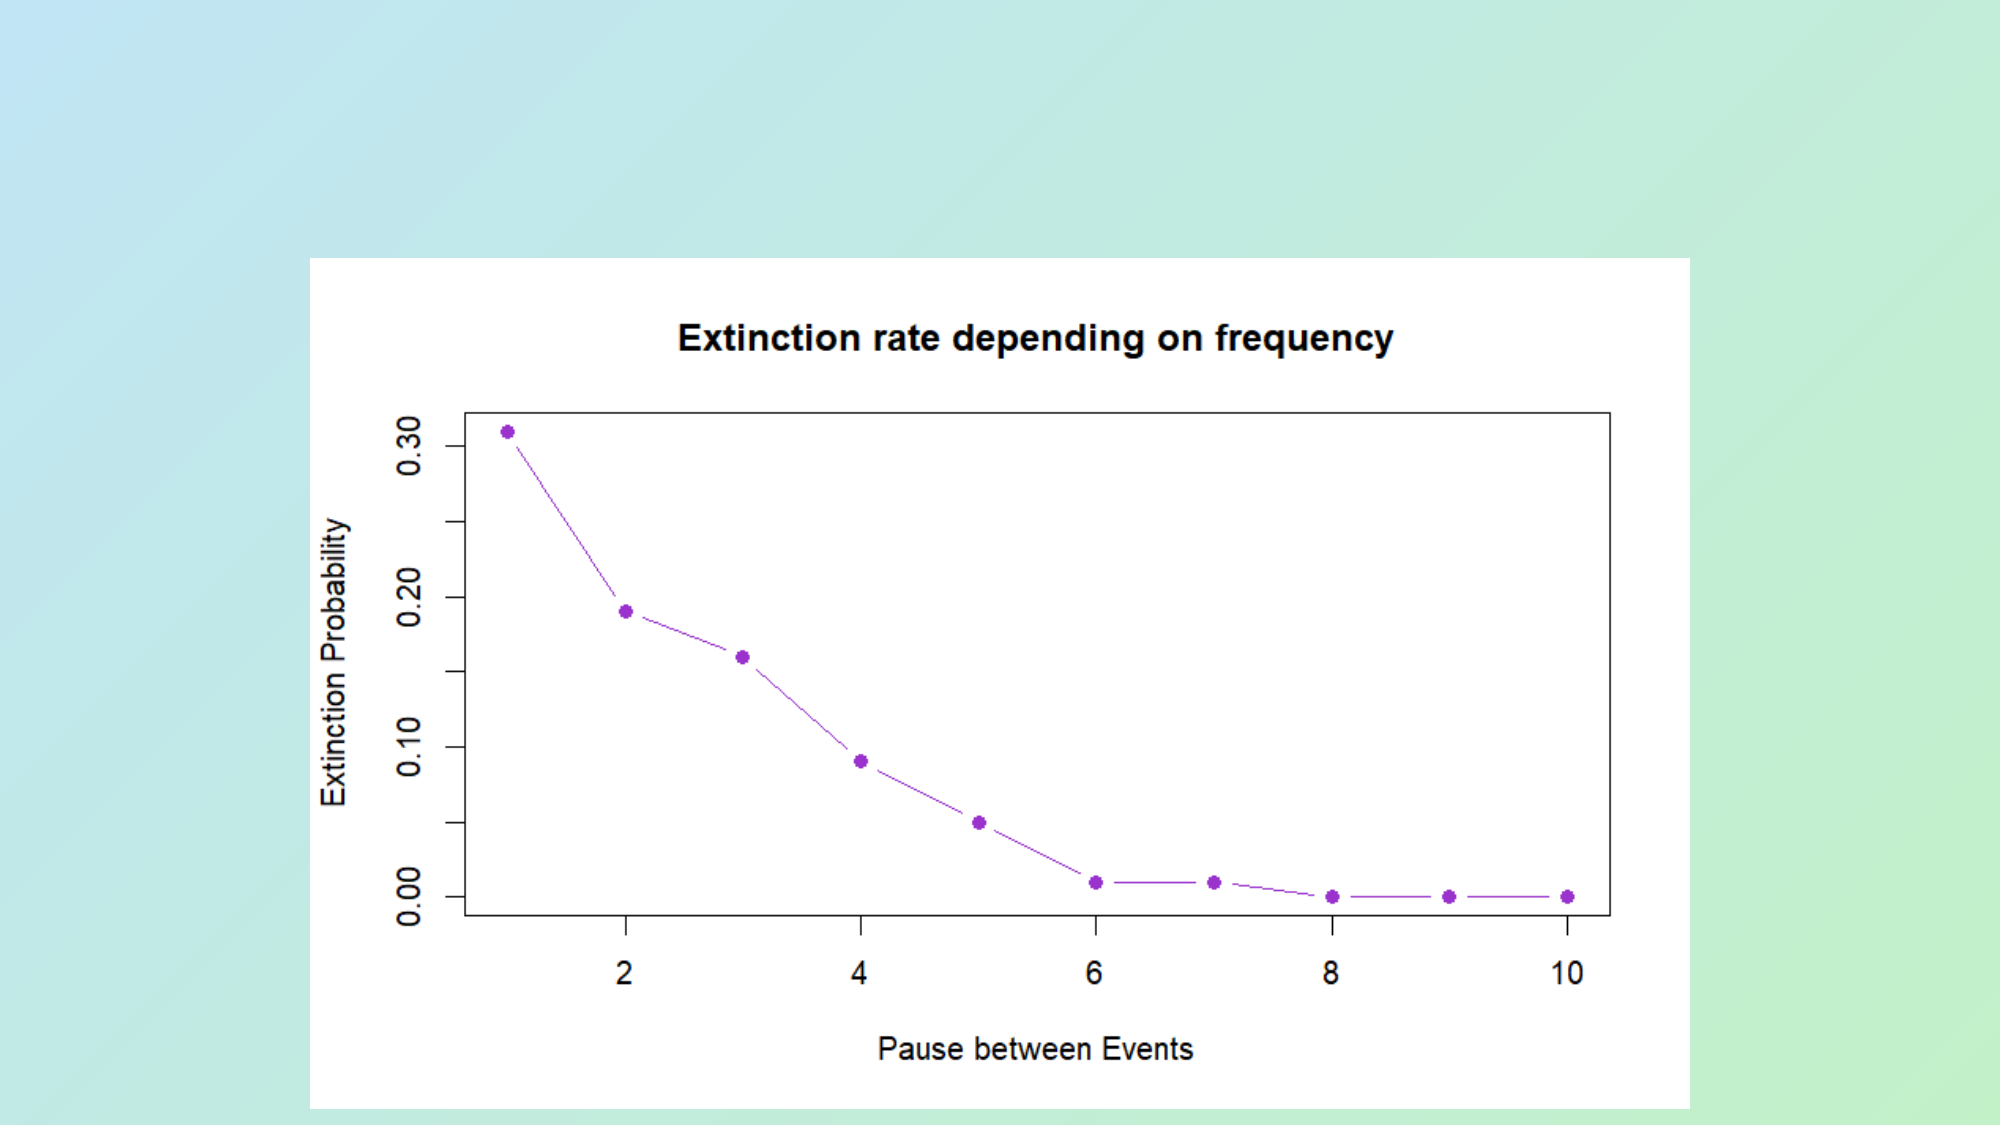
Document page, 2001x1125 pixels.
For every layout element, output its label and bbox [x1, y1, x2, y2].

list [310, 258, 1690, 1110]
